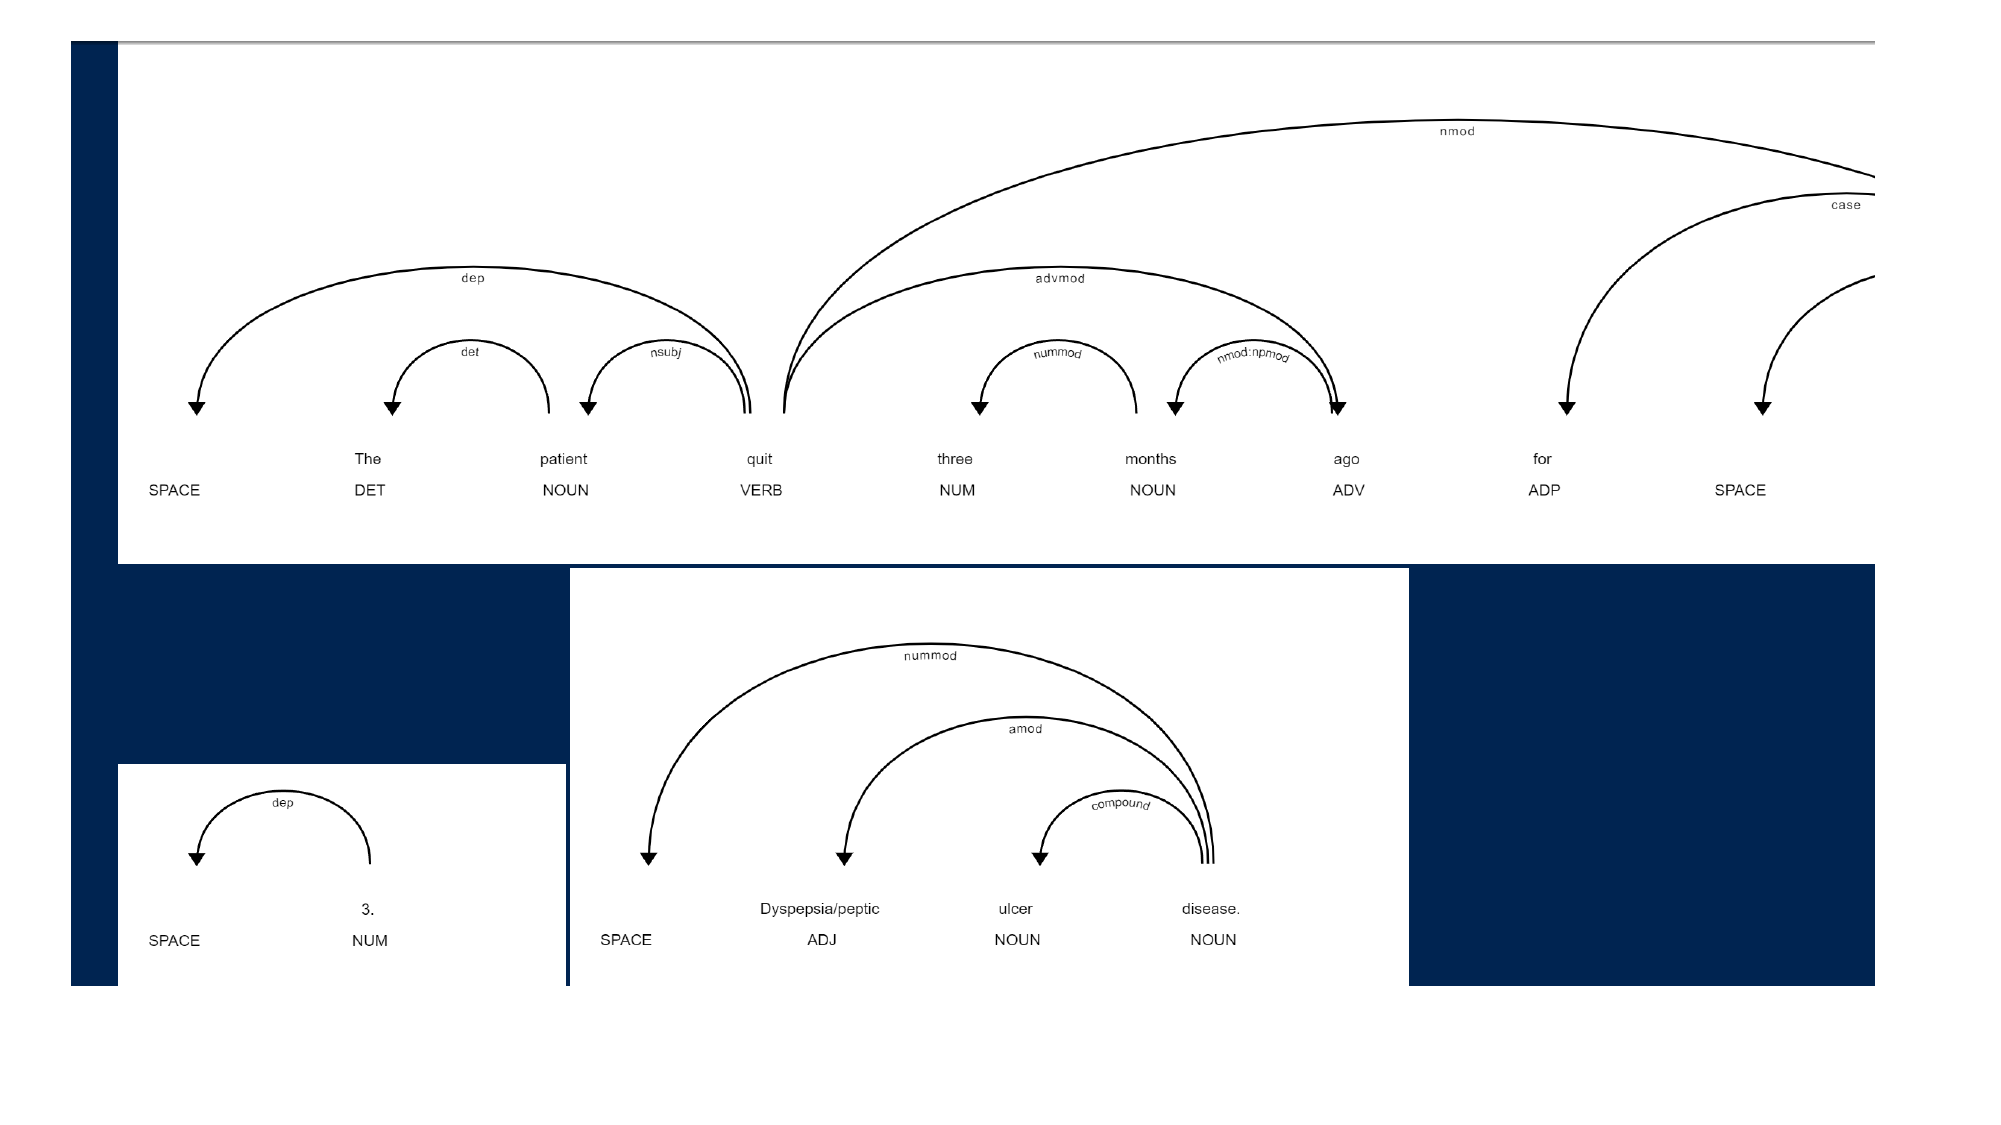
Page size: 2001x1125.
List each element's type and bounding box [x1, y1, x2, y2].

picture [70, 40, 1876, 987]
